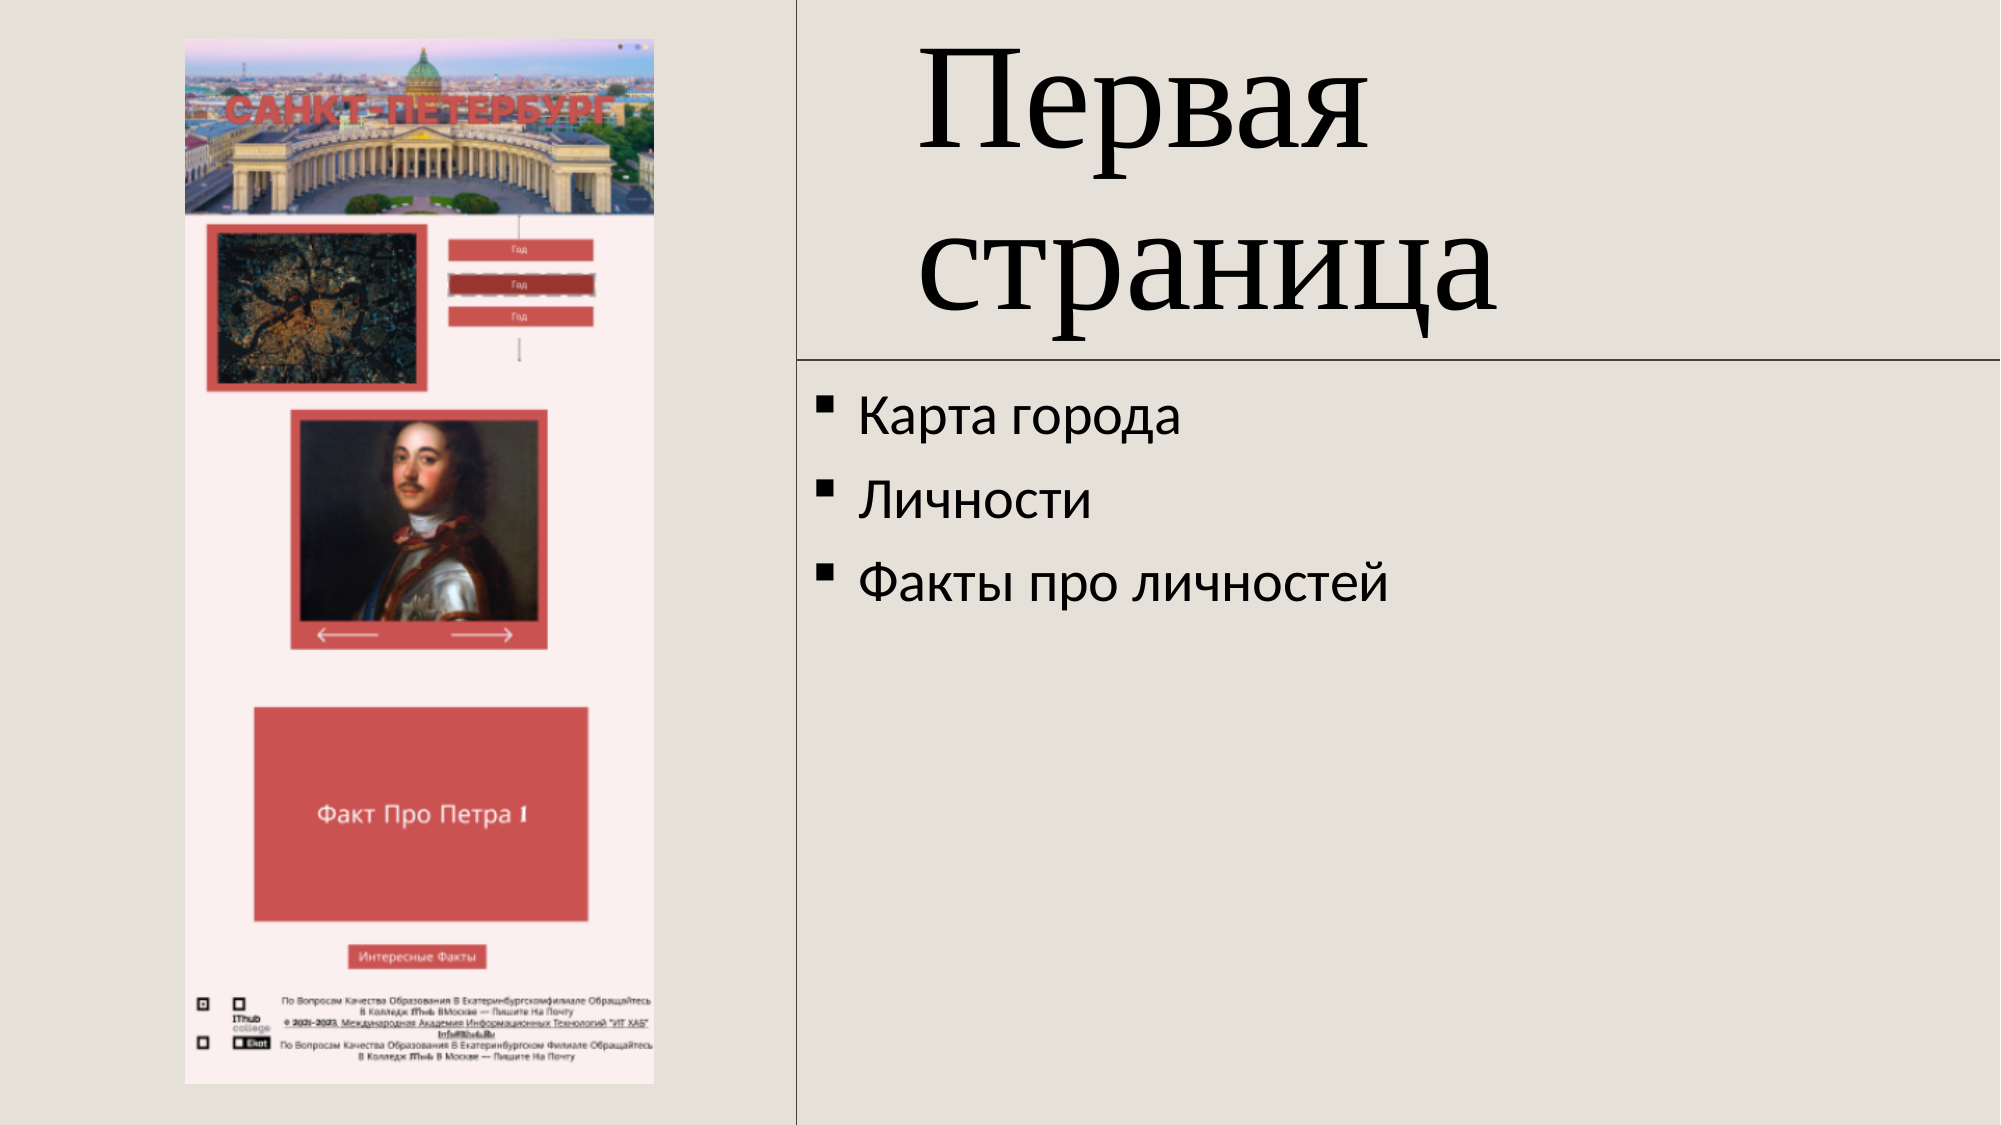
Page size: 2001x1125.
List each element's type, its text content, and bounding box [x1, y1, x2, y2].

title Первая страница [901, 0, 1619, 359]
list Карта города Личности Факты про личностей [797, 376, 2000, 1125]
picture [185, 39, 654, 1084]
